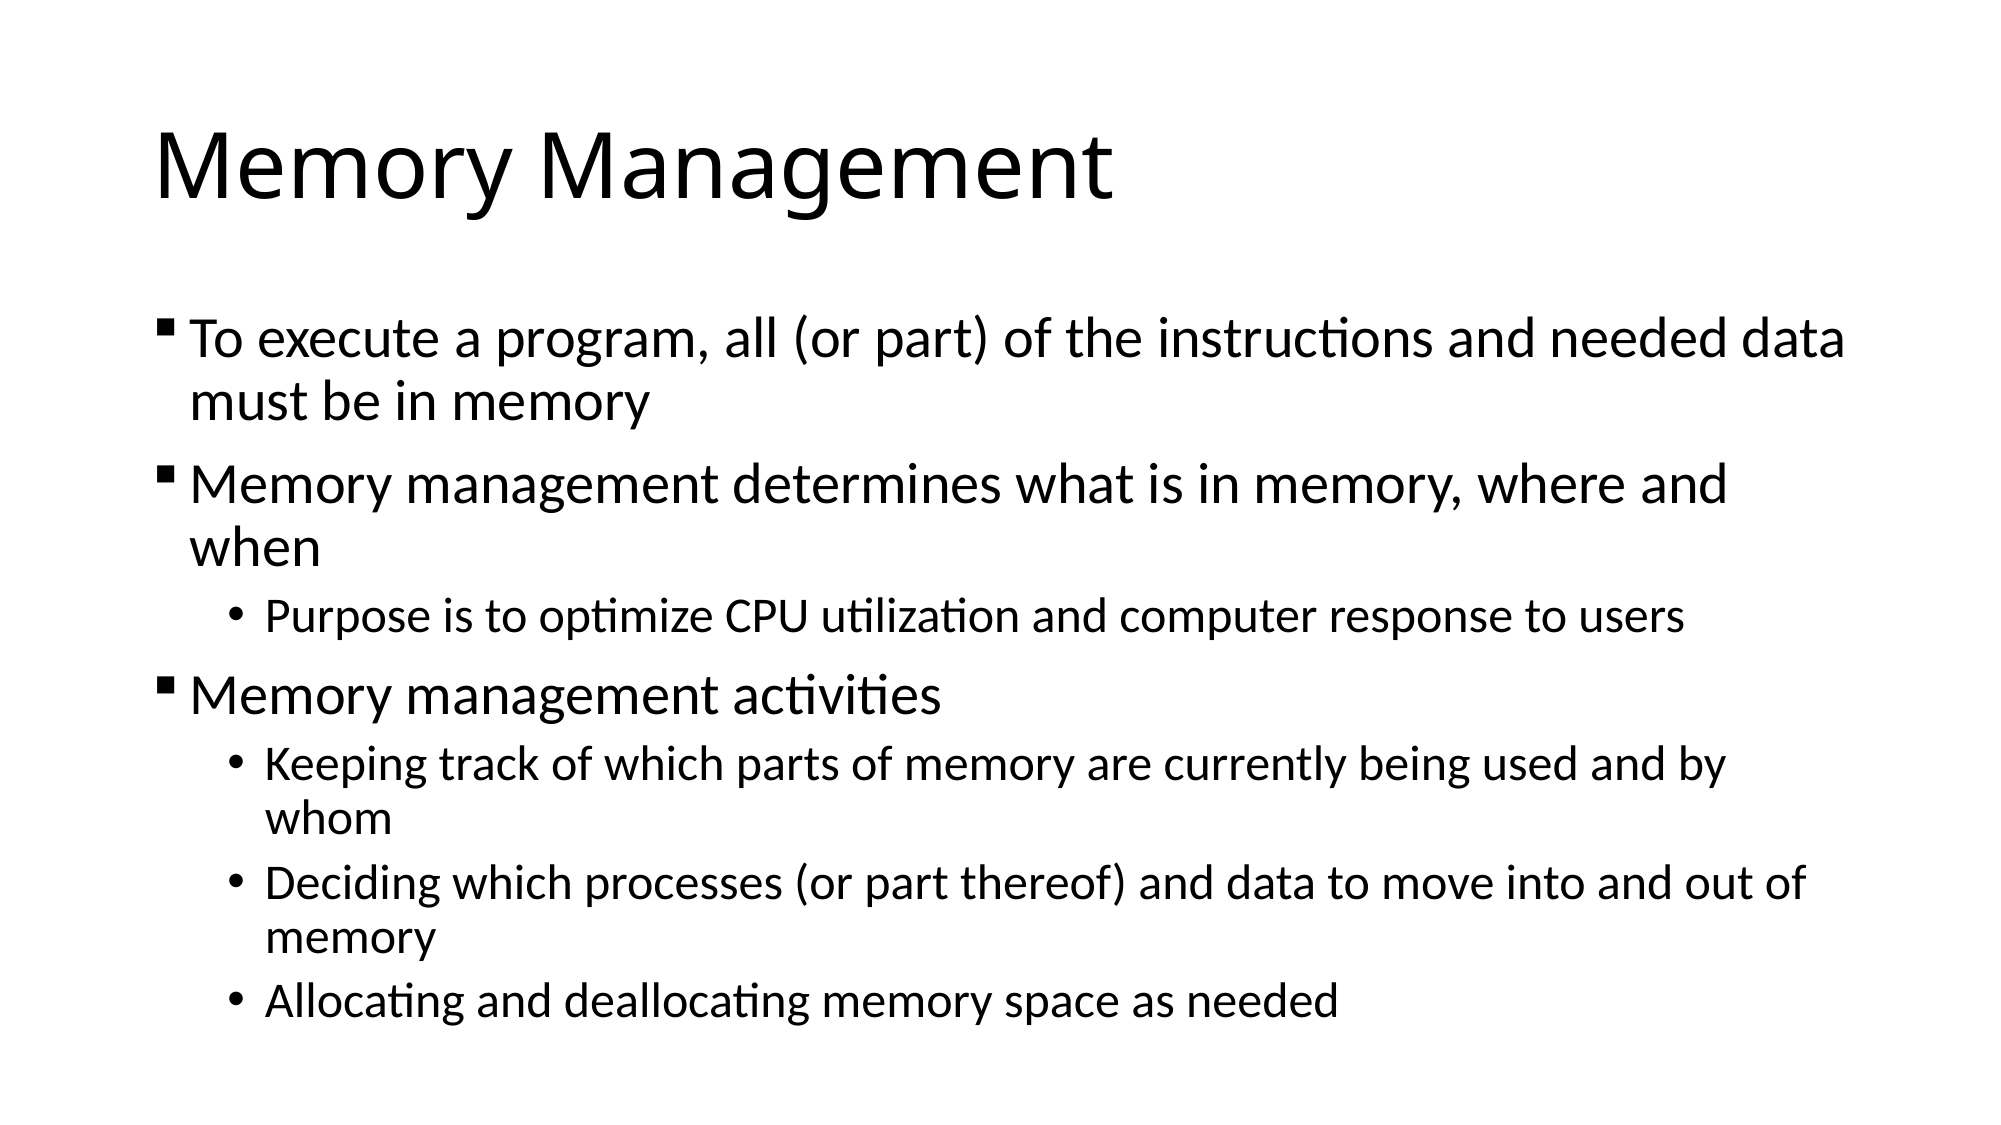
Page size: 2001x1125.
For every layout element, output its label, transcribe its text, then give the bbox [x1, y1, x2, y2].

list To execute a program, all (or part) of the instructions and needed data must be in memory Memory management determines what is in memory, where and when Purpose is to optimize CPU utilization and computer response to users Memory management activities Keeping track of which parts of memory are currently being used and by whom Deciding which processes (or part thereof) and data to move into and out of memory Allocating and deallocating memory space as needed [137, 299, 1863, 1057]
title Memory Management [137, 59, 1863, 278]
